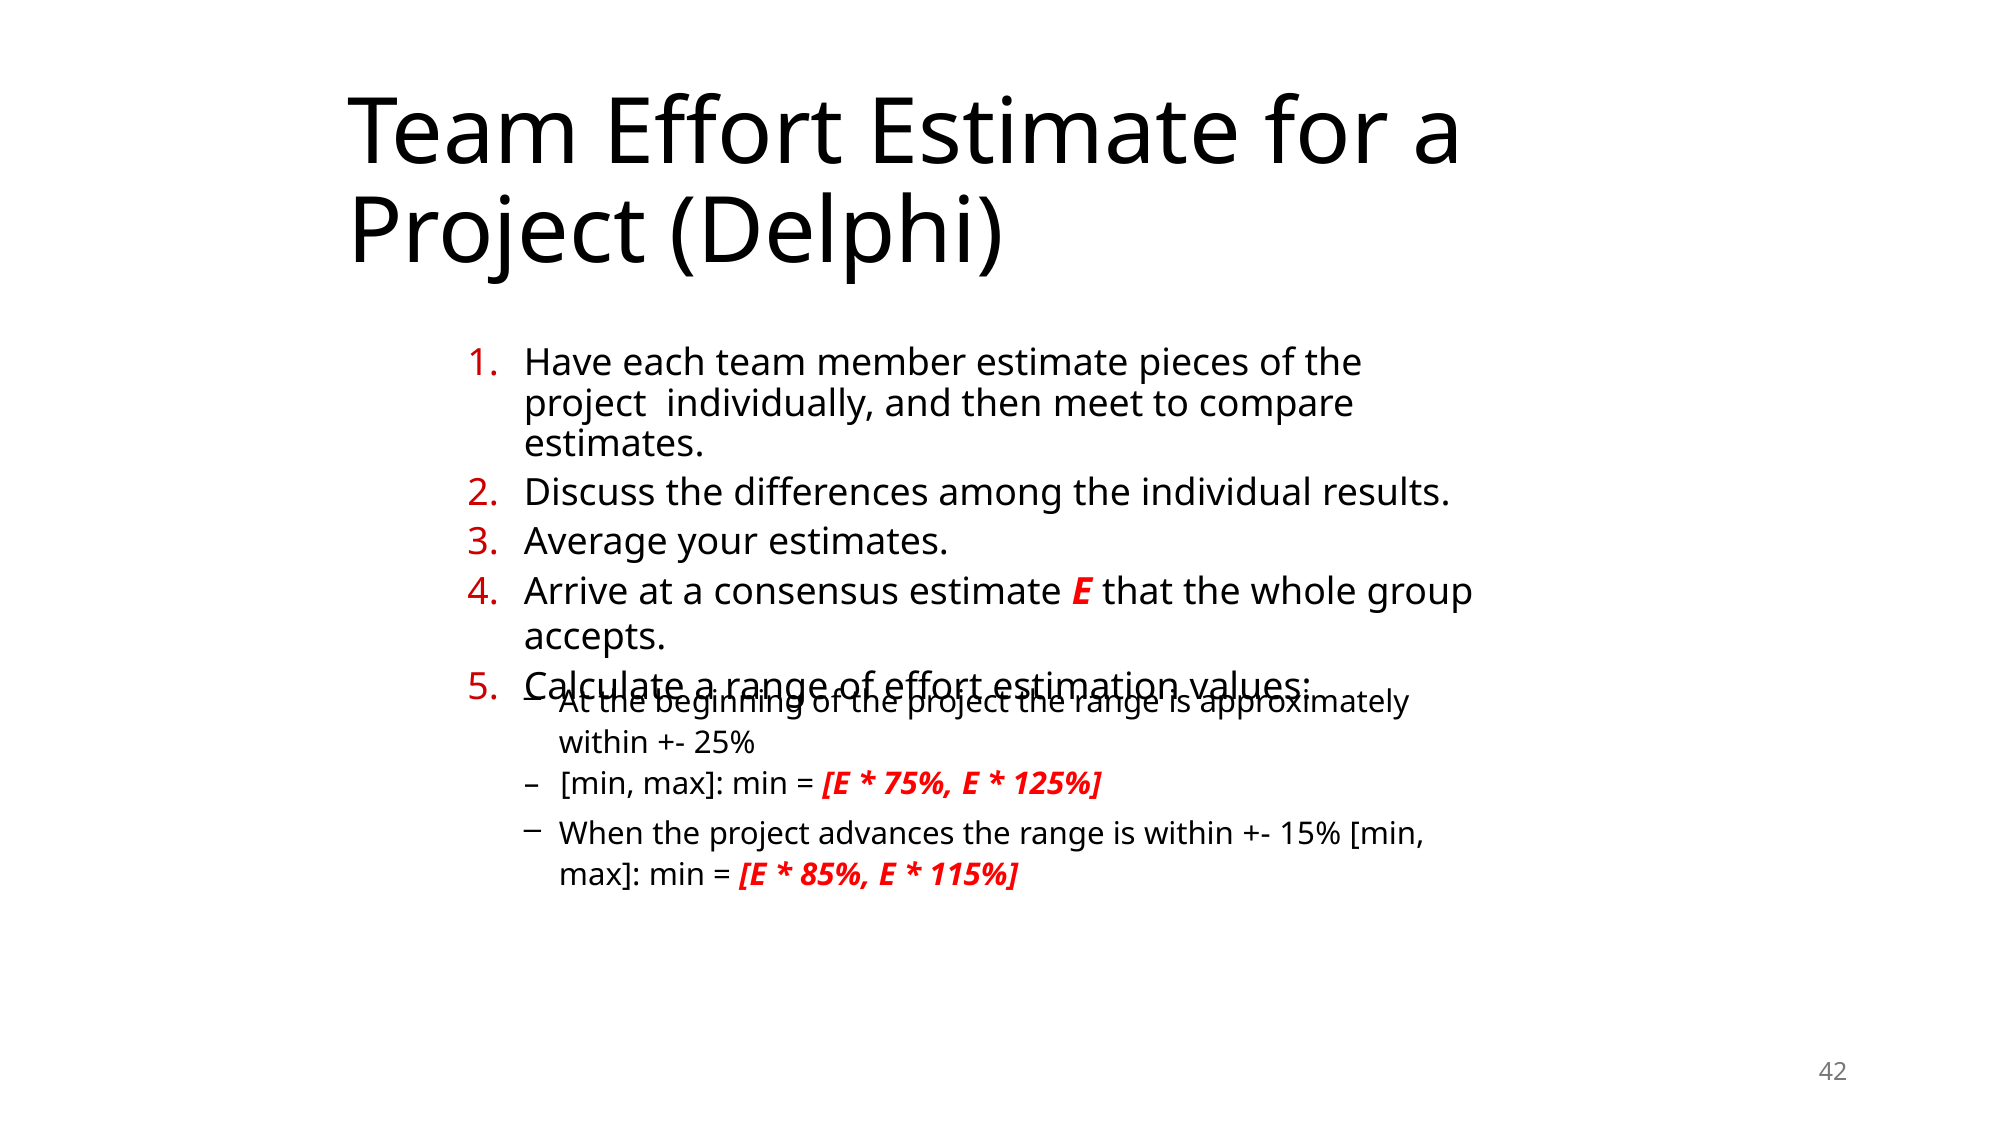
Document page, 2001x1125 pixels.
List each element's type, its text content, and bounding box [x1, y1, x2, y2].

title Team Effort Estimate for a Project (Delphi) [345, 82, 1640, 282]
text_box Have each team member estimate pieces of the project individually, and then meet to compare estimates. Discuss the differences among the individual results. Average your estimates. Arrive at a consensus estimate E that the whole group accepts. Calculate a range of effort estimation values: [465, 335, 1488, 707]
slide_number 42 [1412, 1042, 1863, 1103]
text_box At the beginning of the project the range is approximately within +- 25% – [min, max]: min = [E * 75%, E * 125%] When the project advances the range is within +- 15% [min, max]: min = [E * 85%, E * 115%] [522, 671, 1463, 892]
